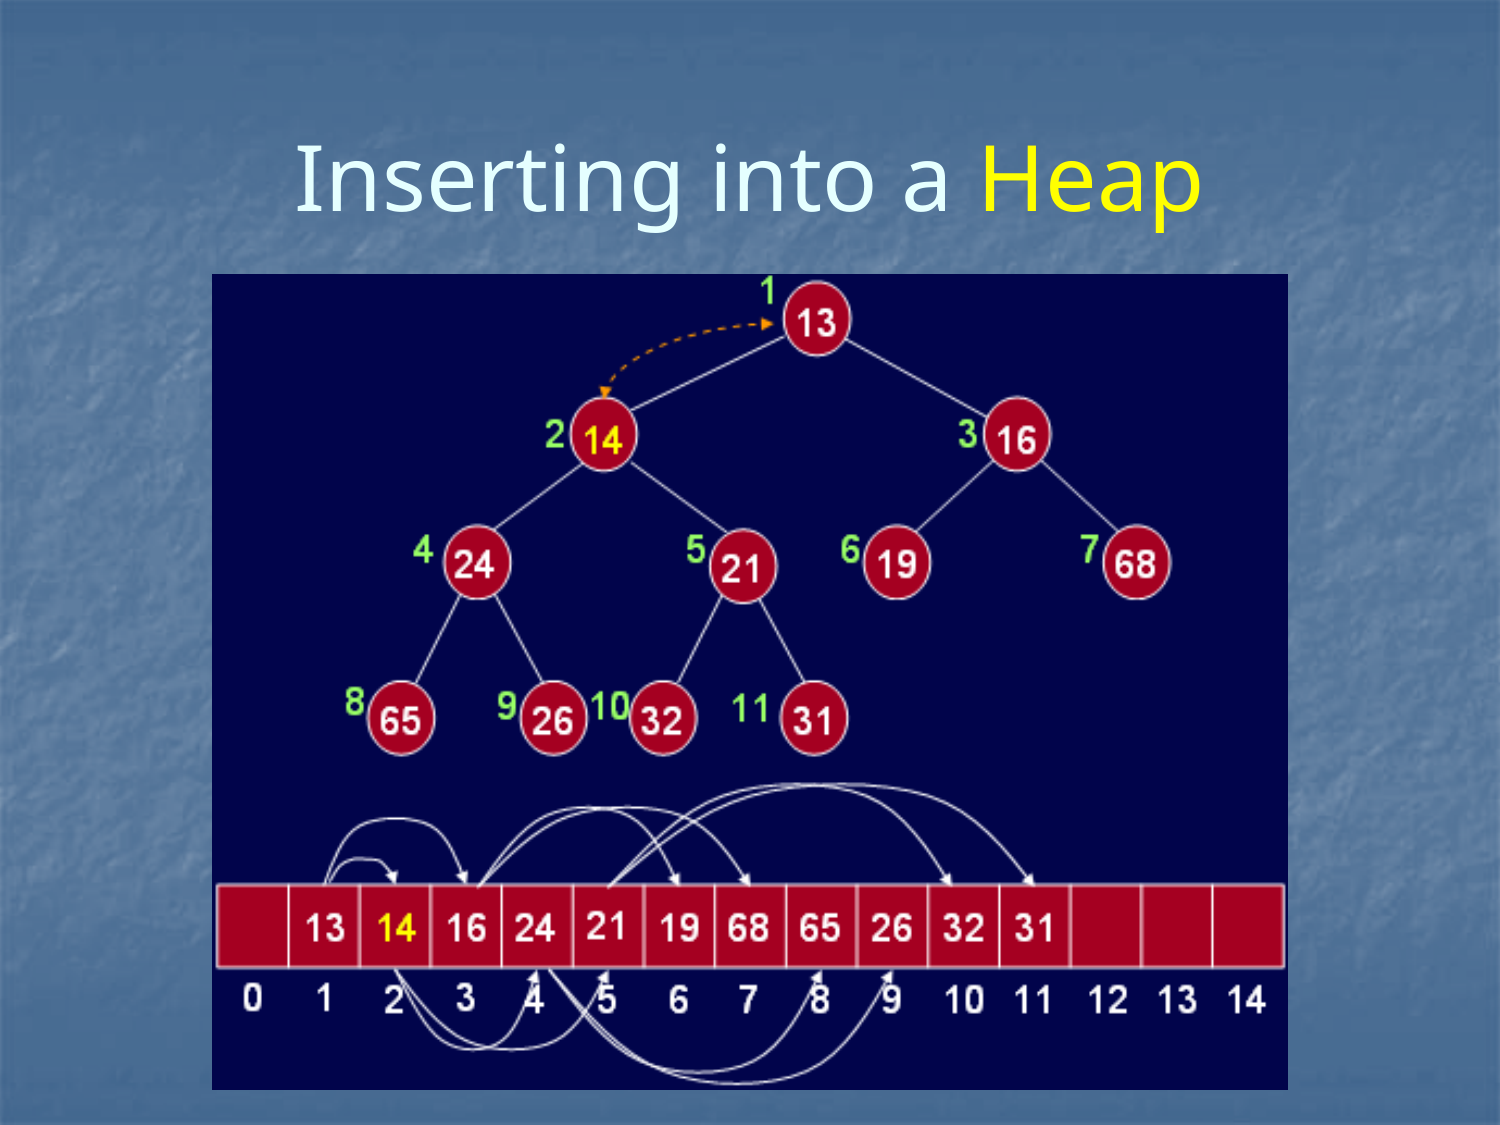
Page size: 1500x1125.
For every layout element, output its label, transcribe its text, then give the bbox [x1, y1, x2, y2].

picture [0, 0, 1500, 1125]
title Inserting into a Heap [75, 62, 1425, 288]
